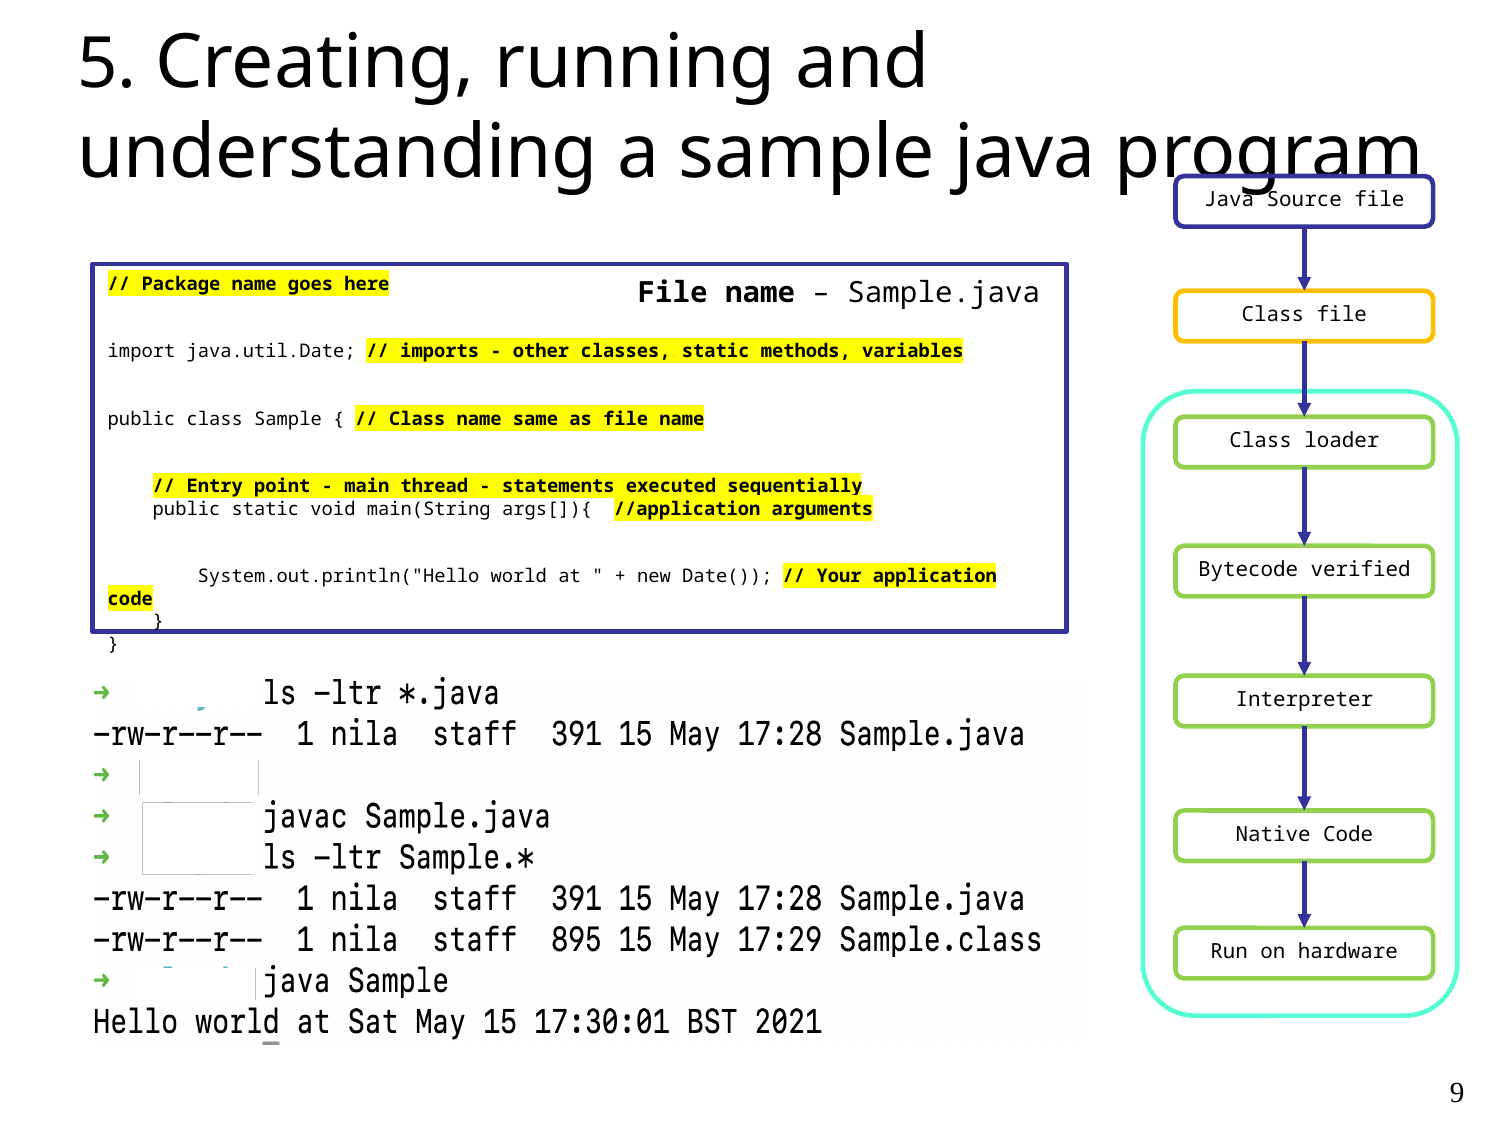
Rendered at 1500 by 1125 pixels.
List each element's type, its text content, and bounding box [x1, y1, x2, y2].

text_box Class file [1175, 290, 1434, 342]
text_box File name – Sample.java [622, 265, 1055, 316]
text_box [1142, 391, 1458, 1016]
text_box // Package name goes here import java.util.Date; // imports - other classes, static methods, variables public class Sample { // Class name same as file name // Entry point - main thread - statements executed sequentially public static void main(String args[]){ //application arguments System.out.println("Hello world at " + new Date()); // Your application code } } [92, 264, 1067, 632]
picture [92, 676, 1090, 1046]
footer 9 [1417, 1040, 1497, 1117]
text_box Java Source file [1175, 176, 1434, 227]
title 5. Creating, running and understanding a sample java program [61, 86, 1465, 201]
